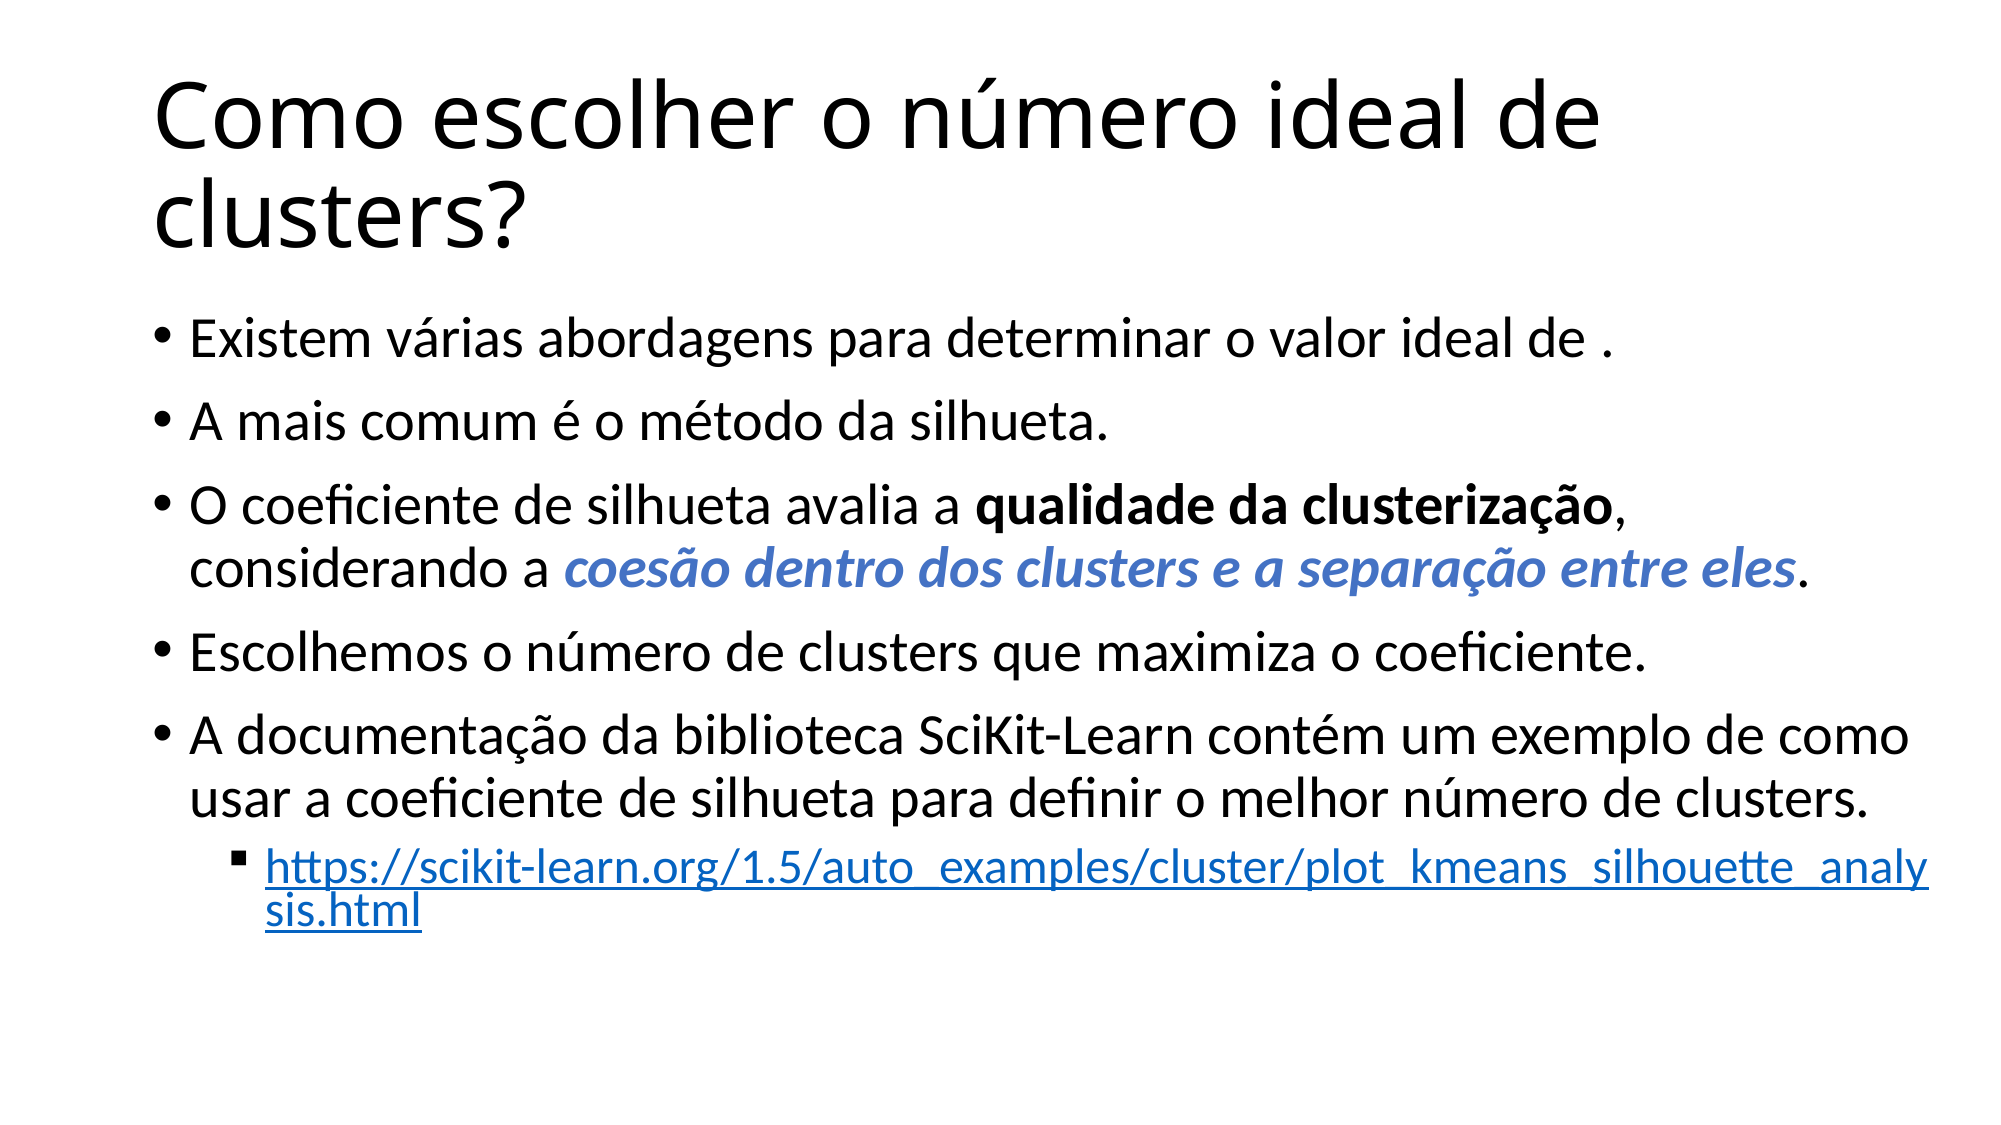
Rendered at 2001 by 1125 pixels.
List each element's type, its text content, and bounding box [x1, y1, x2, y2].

title Como escolher o número ideal de clusters? [137, 59, 1863, 278]
